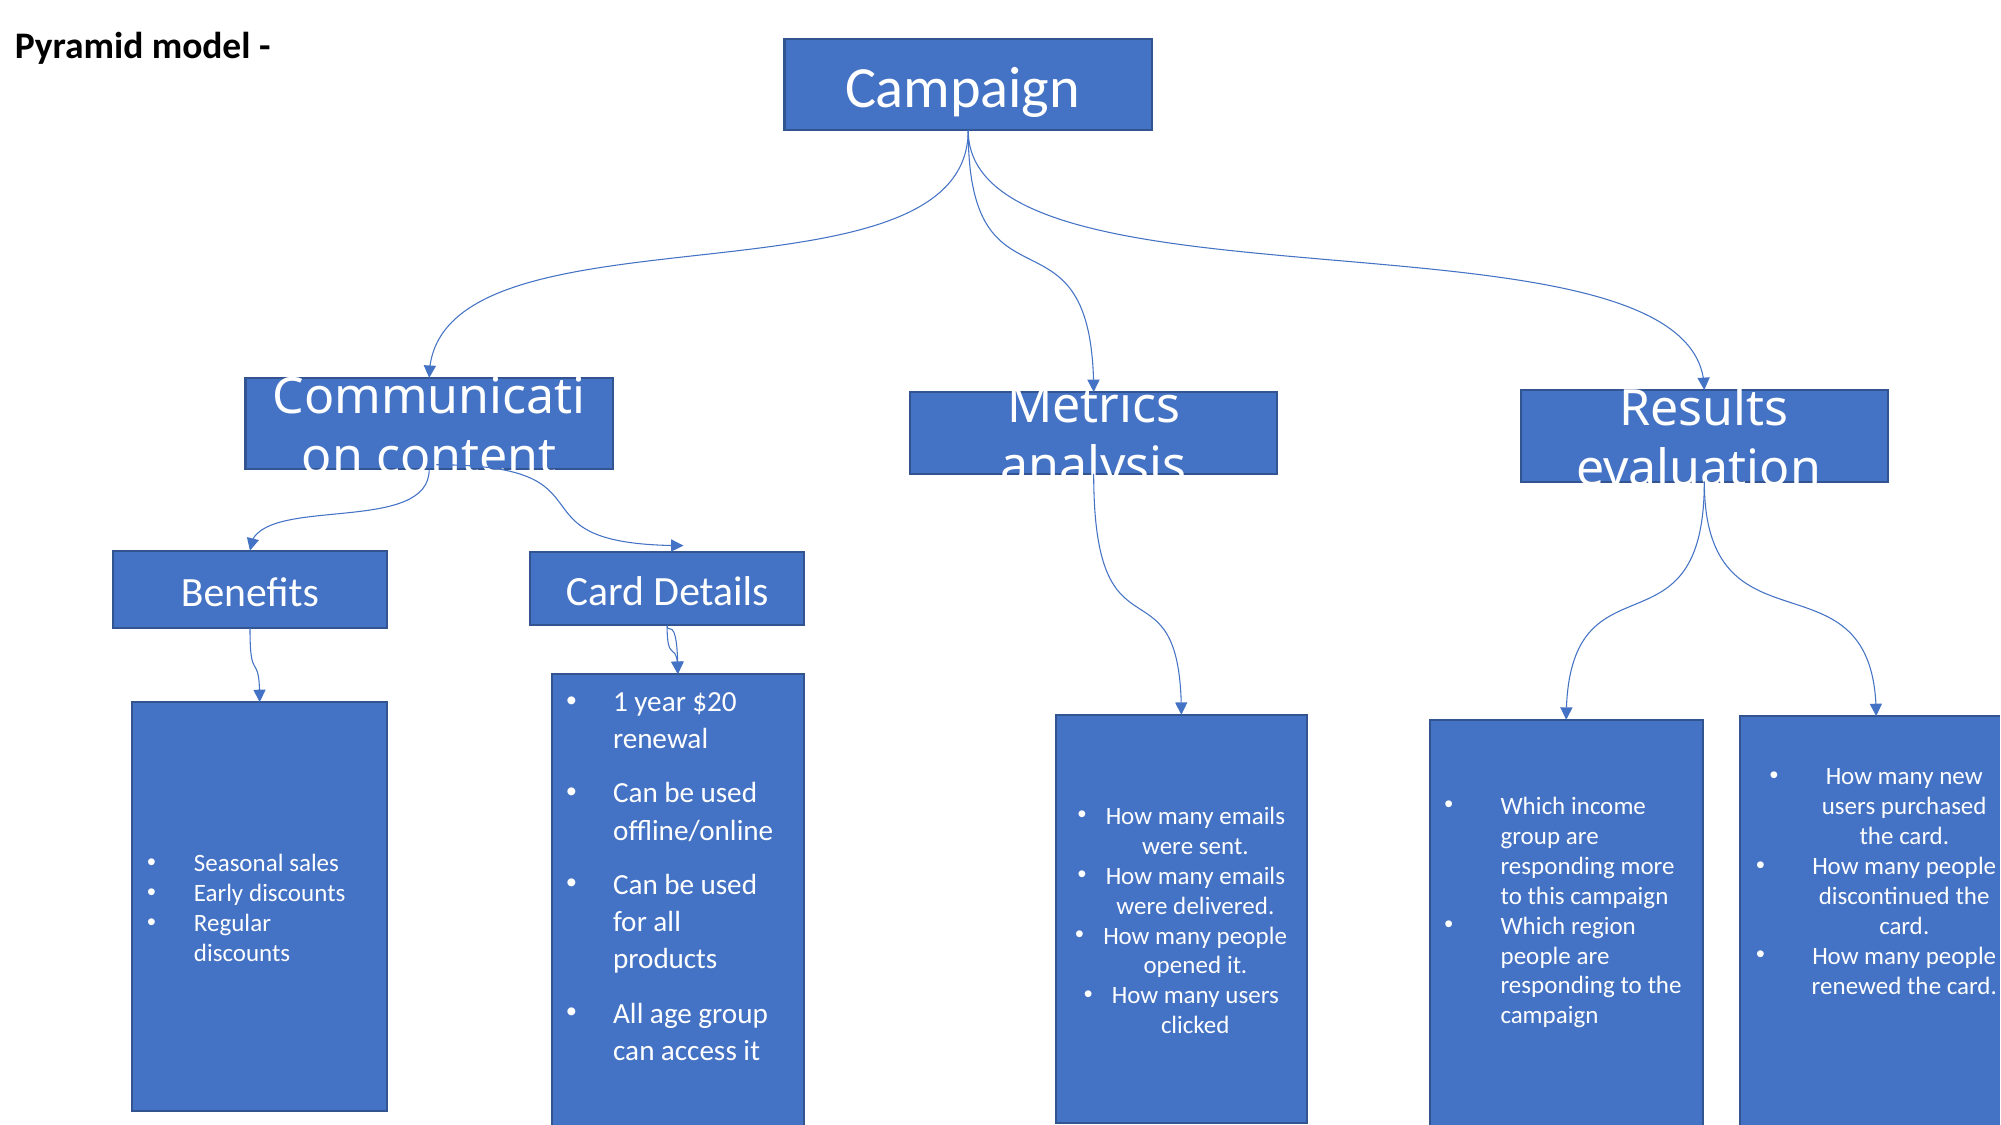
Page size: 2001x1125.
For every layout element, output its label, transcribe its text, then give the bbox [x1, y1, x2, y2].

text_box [1017, 550, 1258, 639]
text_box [1206, 0, 1467, 629]
text_box Metrics analysis [909, 391, 1206, 475]
text_box How many new users purchased the card. How many people discontinued the card. How many people renewed the card. [1739, 715, 2000, 1125]
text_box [217, 660, 292, 670]
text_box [1516, 531, 1673, 670]
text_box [900, 198, 1162, 324]
text_box Communication content [244, 377, 574, 470]
text_box How many emails were sent. How many emails were delivered. How many people opened it. How many users clicked [1055, 714, 1308, 1124]
text_box Card Details [601, 551, 805, 626]
text_box Results evaluation [1520, 389, 1889, 483]
text_box Seasonal sales Early discounts Regular discounts [131, 701, 388, 1112]
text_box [519, 381, 601, 629]
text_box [574, 0, 823, 524]
text_box Which income group are responding more to this campaign Which region people are responding to the campaign [1429, 719, 1704, 1125]
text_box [648, 644, 697, 656]
text_box Free of cost 1 year $20 renewal Can be used offline/online Can be used for all products All age group can access it [551, 673, 805, 1125]
text_box Benefits [112, 550, 388, 629]
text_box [299, 420, 381, 600]
text_box Pyramid model - [0, 14, 327, 74]
text_box Campaign [823, 38, 1153, 131]
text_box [1673, 512, 1908, 685]
